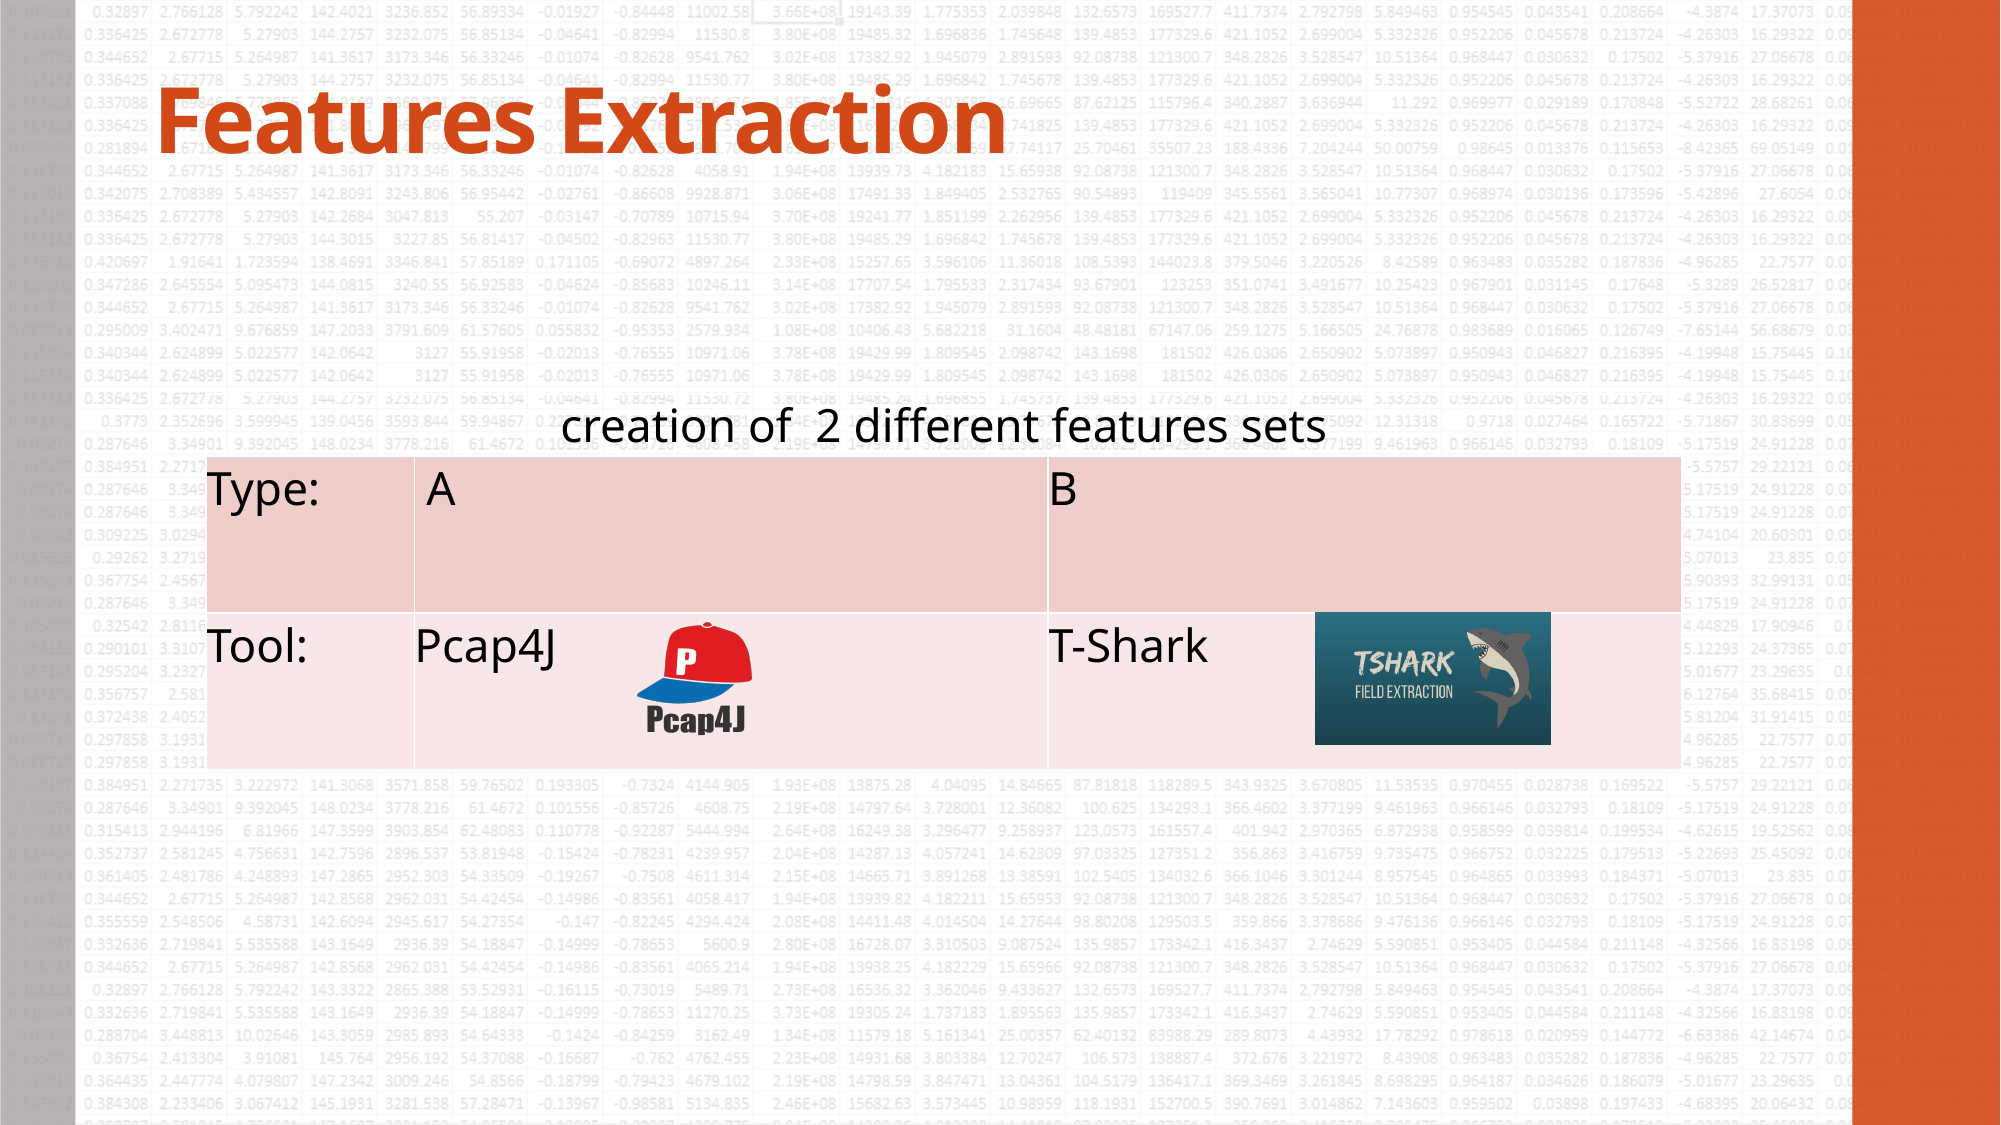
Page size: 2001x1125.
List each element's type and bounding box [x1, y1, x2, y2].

picture [0, 0, 2000, 1125]
text_box [205, 393, 1685, 1125]
